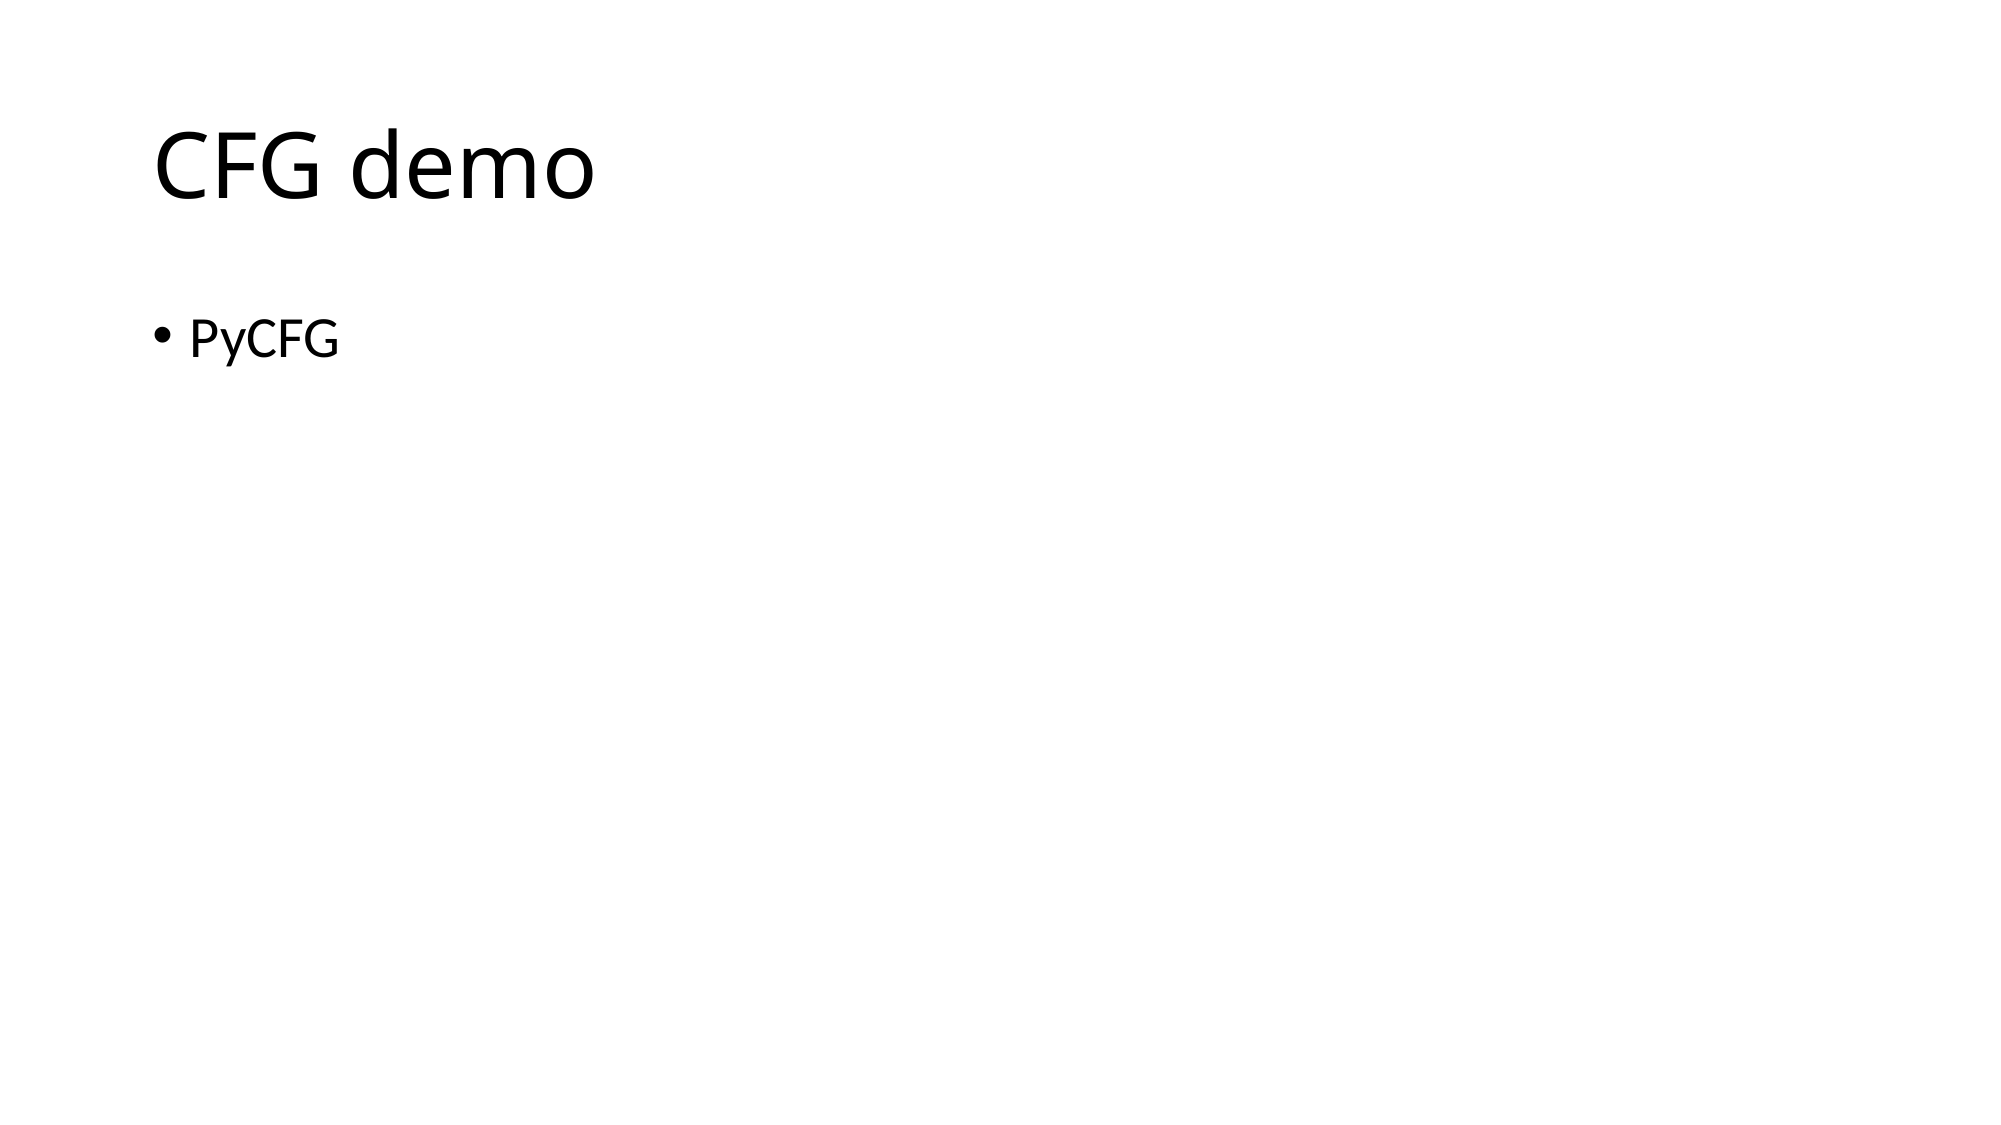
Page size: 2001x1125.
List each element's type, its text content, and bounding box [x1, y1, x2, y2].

list PyCFG [137, 299, 1863, 1014]
title CFG demo [137, 59, 1863, 278]
